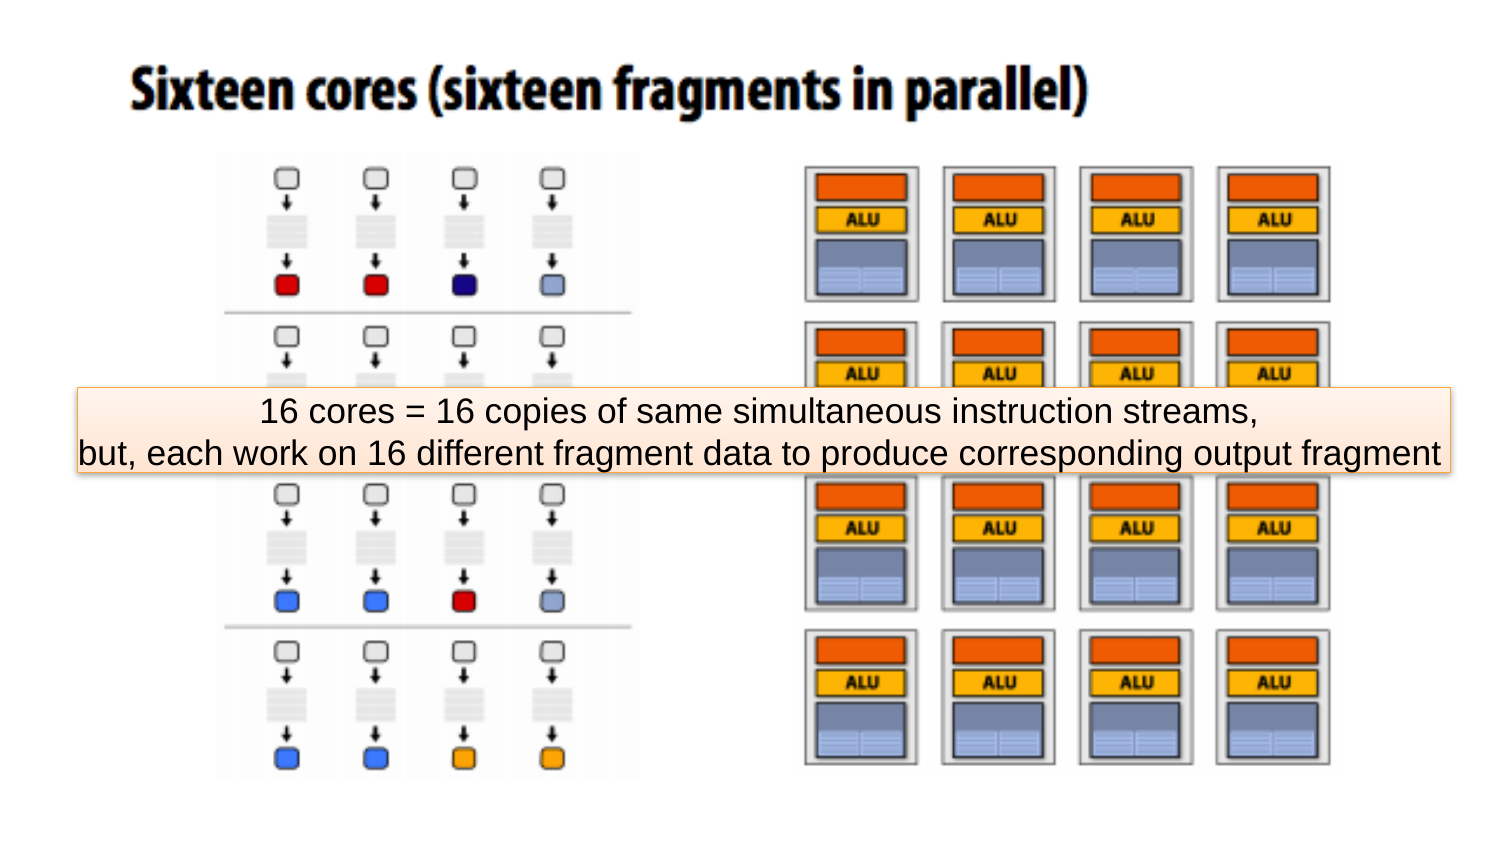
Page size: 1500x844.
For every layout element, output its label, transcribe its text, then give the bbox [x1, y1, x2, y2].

text_box 16 cores = 16 copies of same simultaneous instruction streams, but, each work on 16 different fragment data to produce corresponding output fragment [1338, 387, 1451, 473]
picture [128, 47, 1338, 780]
text_box 16 cores = 16 copies of same simultaneous instruction streams, but, each work on 16 different fragment data to produce corresponding output fragment [77, 387, 128, 473]
